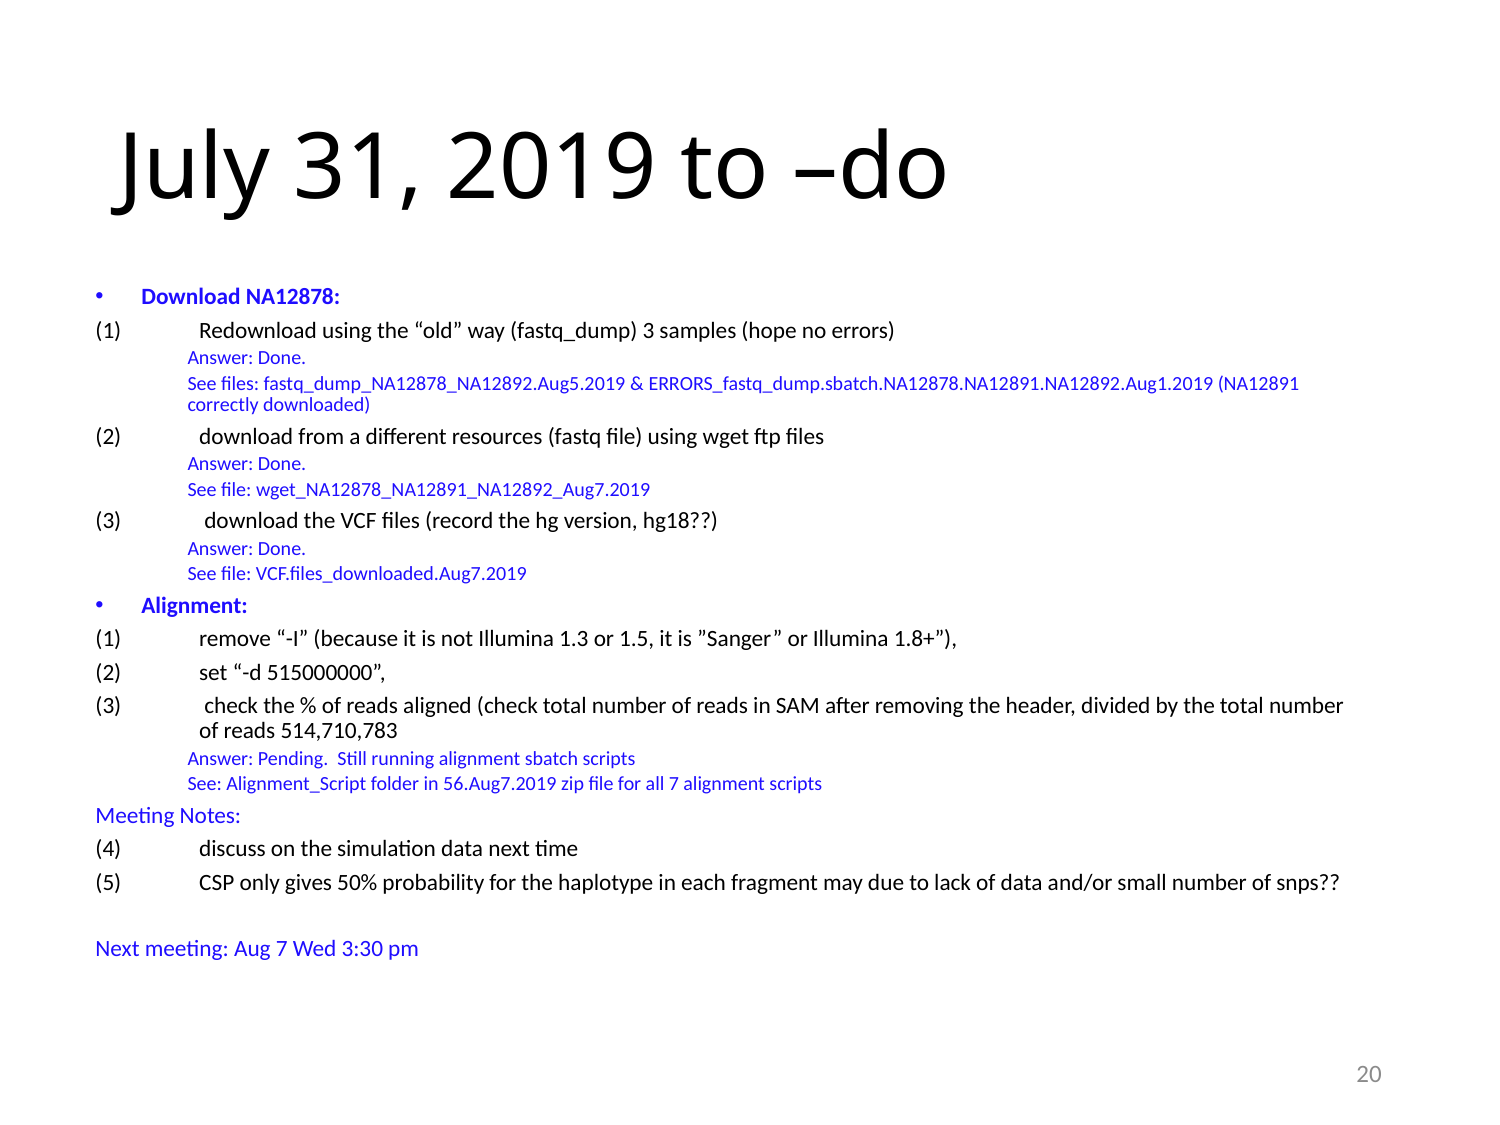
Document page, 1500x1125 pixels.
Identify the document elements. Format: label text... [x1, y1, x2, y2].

list Download NA12878: Redownload using the “old” way (fastq_dump) 3 samples (hope no errors) Answer: Done. See files: fastq_dump_NA12878_NA12892.Aug5.2019 & ERRORS_fastq_dump.sbatch.NA12878.NA12891.NA12892.Aug1.2019 (NA12891 correctly downloaded) download from a different resources (fastq file) using wget ftp files Answer: Done. See file: wget_NA12878_NA12891_NA12892_Aug7.2019 download the VCF files (record the hg version, hg18??) Answer: Done. See file: VCF.files_downloaded.Aug7.2019 Alignment: remove “-I” (because it is not Illumina 1.3 or 1.5, it is ”Sanger” or Illumina 1.8+”), set “-d 515000000”, check the % of reads aligned (check total number of reads in SAM after removing the header, divided by the total number of reads 514,710,783 Answer: Pending. Still running alignment sbatch scripts See: Alignment_Script folder in 56.Aug7.2019 zip file for all 7 alignment scripts Meeting Notes: discuss on the simulation data next time CSP only gives 50% probability for the haplotype in each fragment may due to lack of data and/or small number of snps?? Next meeting: Aug 7 Wed 3:30 pm [80, 277, 1375, 992]
title July 31, 2019 to –do [103, 59, 1397, 278]
slide_number 20 [1059, 1042, 1397, 1103]
